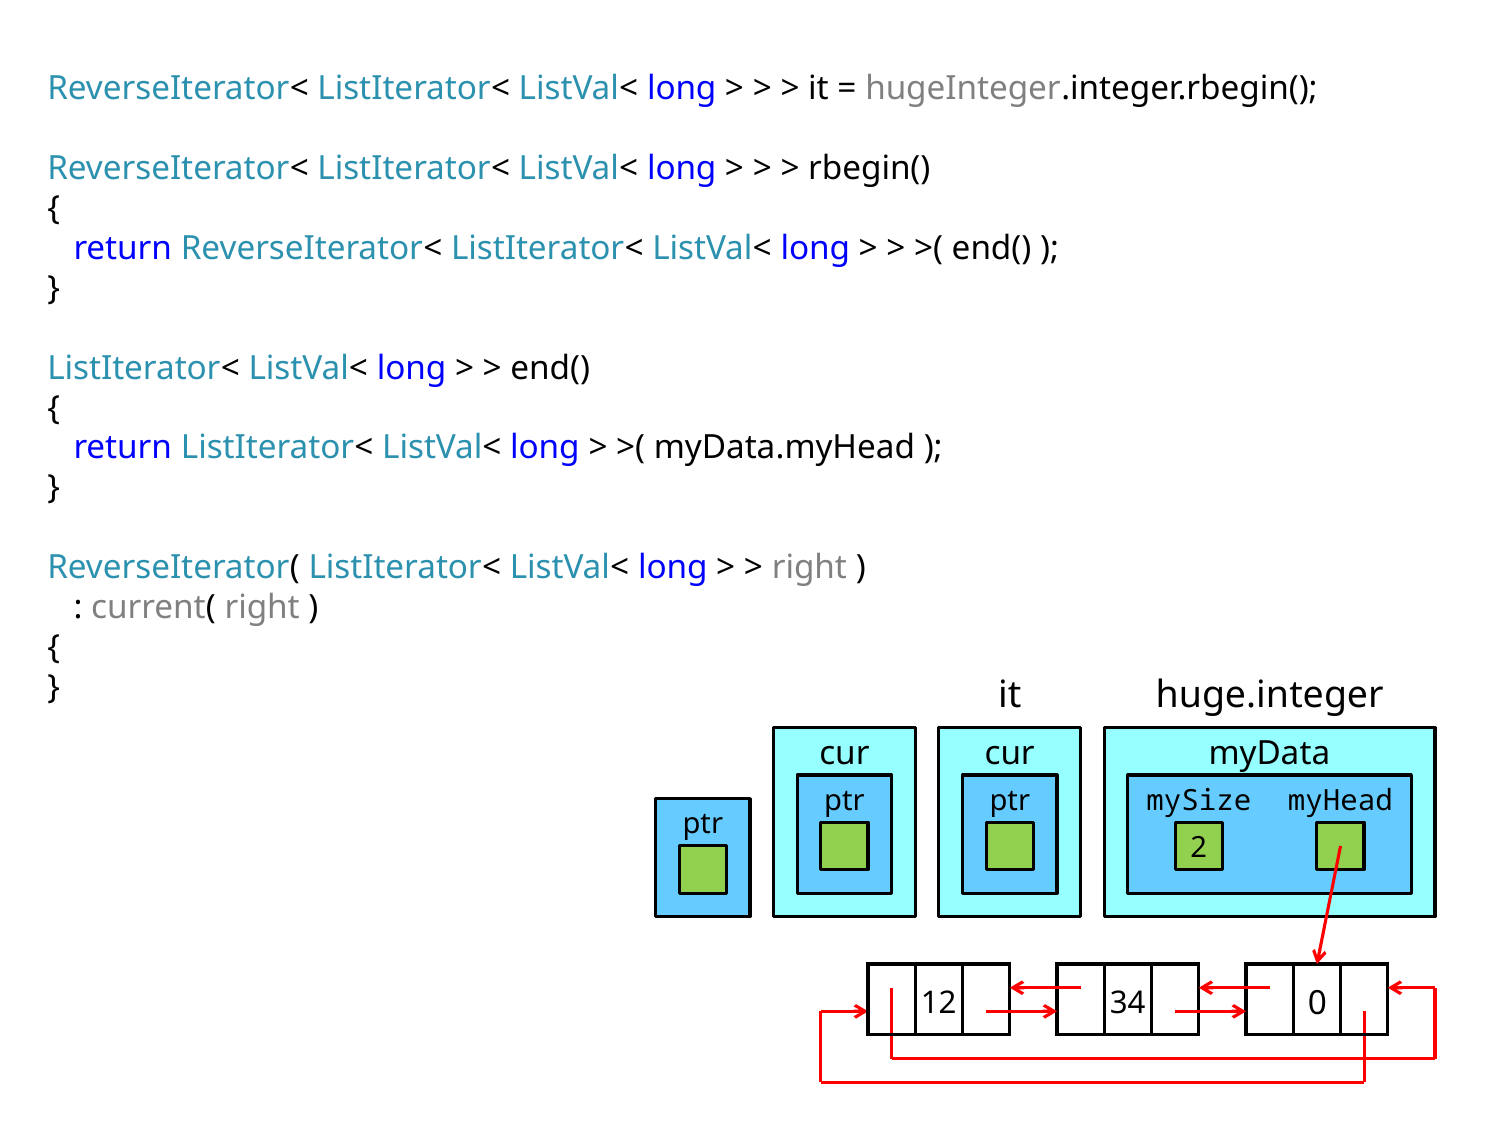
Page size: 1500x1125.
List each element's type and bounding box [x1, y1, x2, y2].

text_box [938, 656, 1081, 917]
text_box [820, 656, 1436, 1083]
text_box [773, 727, 916, 917]
text_box [655, 798, 750, 917]
list [41, 66, 1459, 752]
